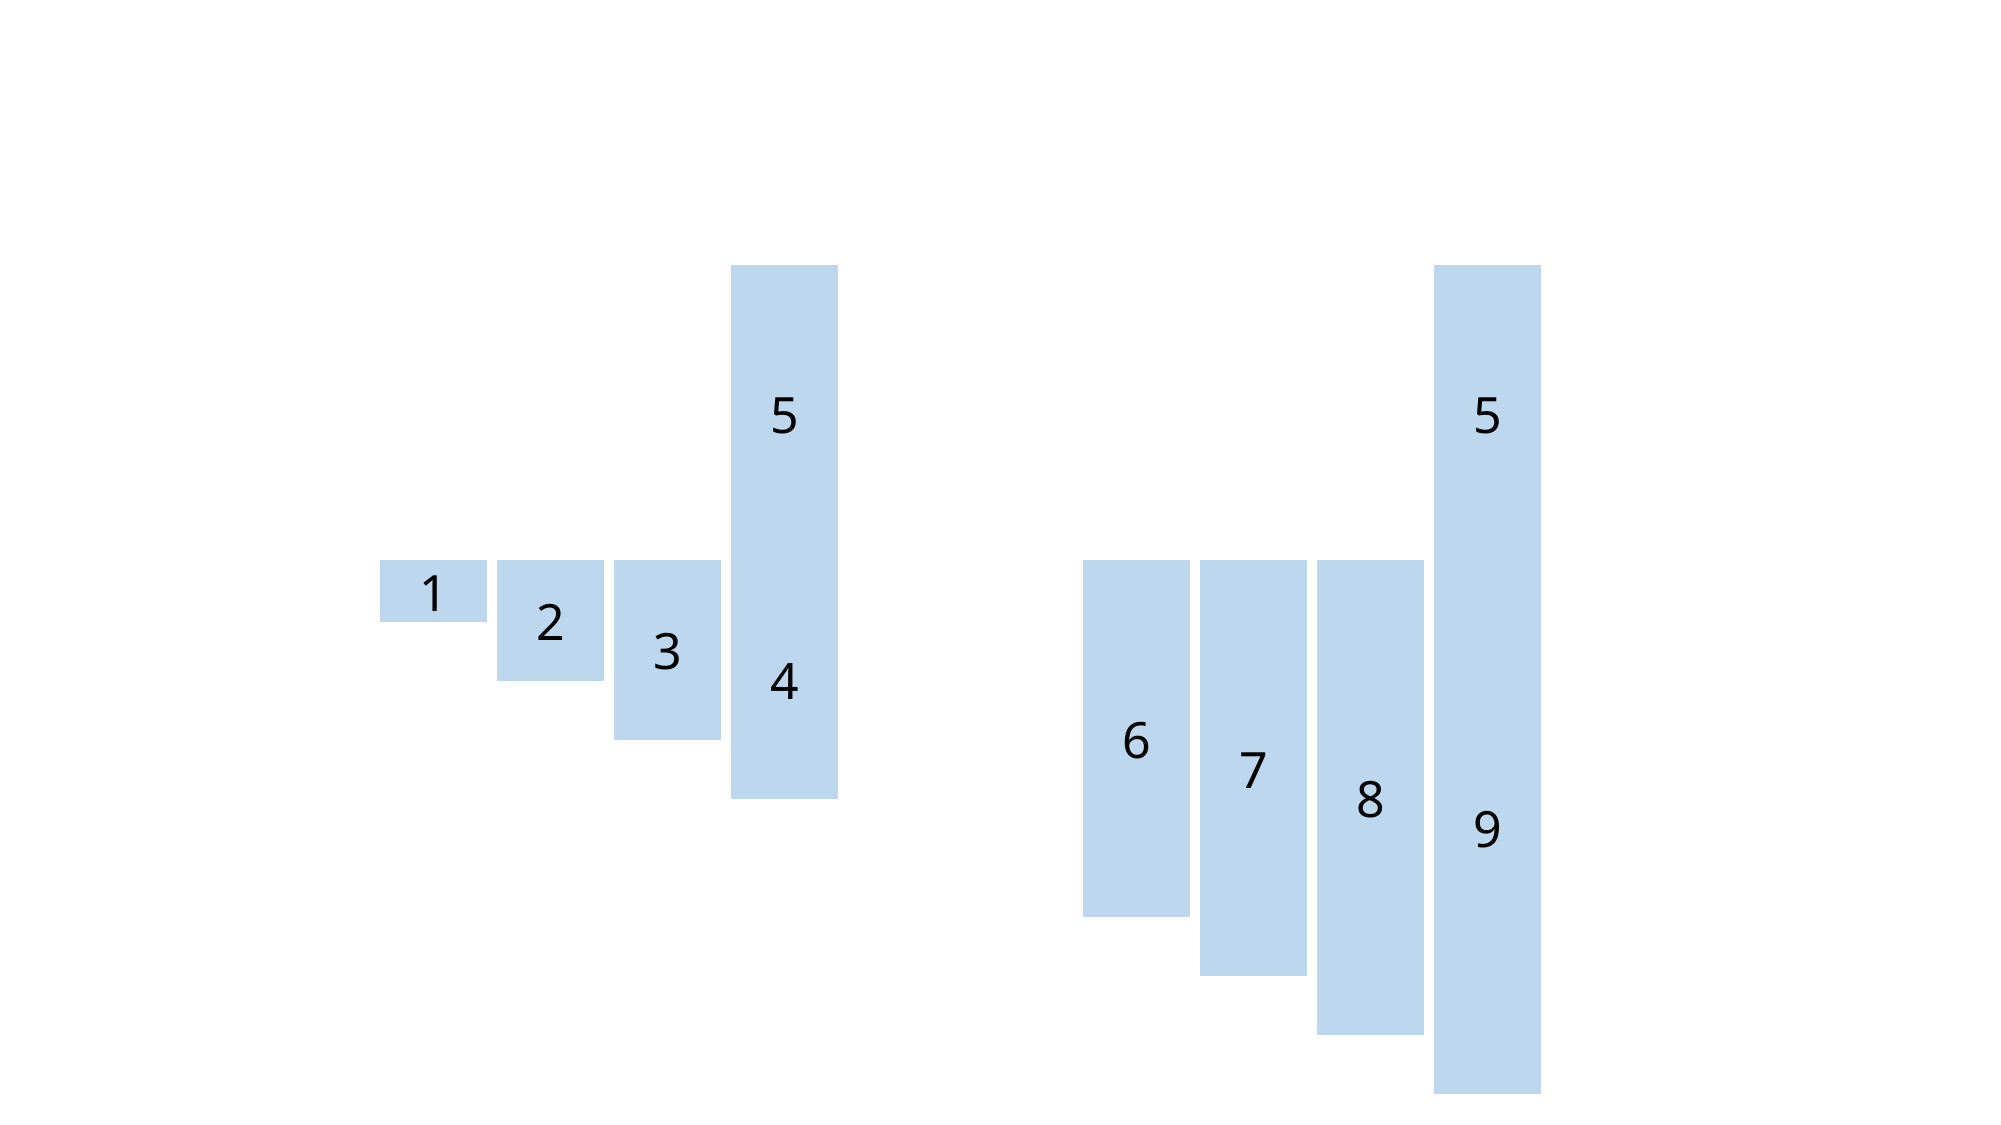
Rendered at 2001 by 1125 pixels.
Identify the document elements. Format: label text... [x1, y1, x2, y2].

text_box 9 [1434, 562, 1541, 1094]
text_box 6 [1083, 560, 1190, 917]
text_box 1 [380, 560, 487, 622]
text_box 5 [731, 265, 838, 560]
text_box 7 [1200, 560, 1307, 976]
text_box 2 [497, 560, 604, 681]
text_box 5 [1434, 265, 1541, 562]
text_box 4 [731, 560, 838, 799]
text_box 8 [1317, 560, 1424, 1035]
text_box 3 [614, 560, 721, 740]
